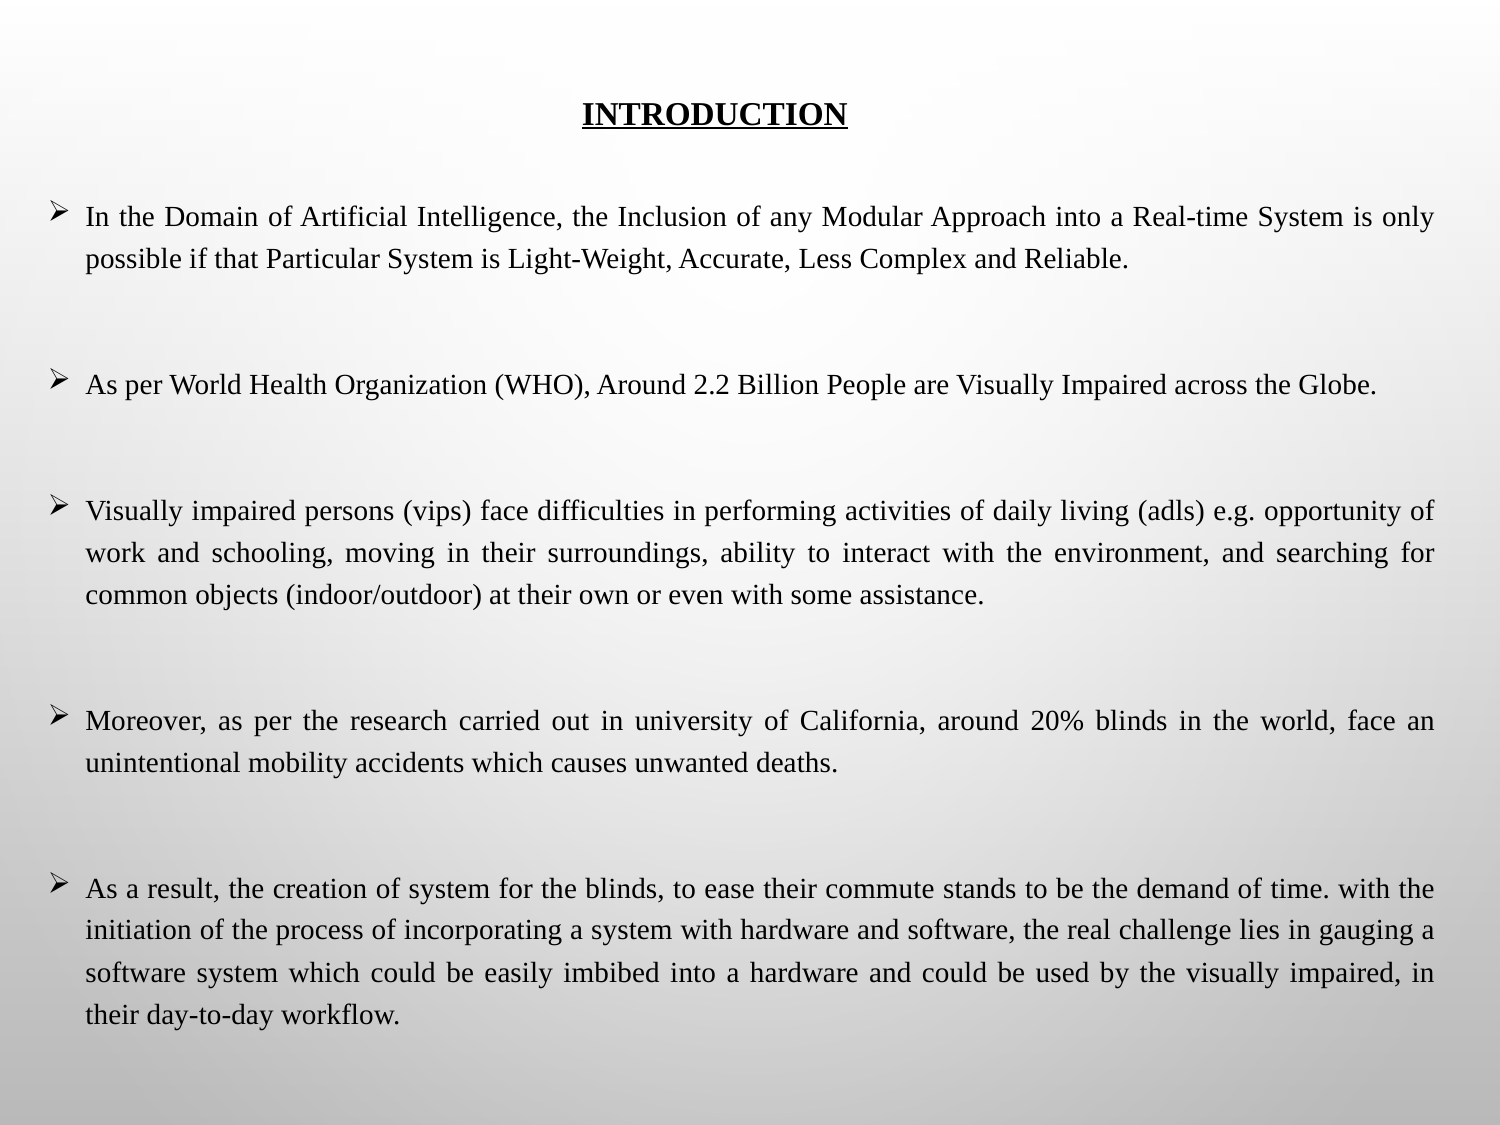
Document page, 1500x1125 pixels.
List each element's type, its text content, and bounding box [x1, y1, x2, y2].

list In the Domain of Artificial Intelligence, the Inclusion of any Modular Approach into a Real-time System is only possible if that Particular System is Light-Weight, Accurate, Less Complex and Reliable. As per World Health Organization (WHO), Around 2.2 Billion People are Visually Impaired across the Globe. Visually impaired persons (vips) face difficulties in performing activities of daily living (adls) e.g. opportunity of work and schooling, moving in their surroundings, ability to interact with the environment, and searching for common objects (indoor/outdoor) at their own or even with some assistance. Moreover, as per the research carried out in university of California, around 20% blinds in the world, face an unintentional mobility accidents which causes unwanted deaths. As a result, the creation of system for the blinds, to ease their commute stands to be the demand of time. with the initiation of the process of incorporating a system with hardware and software, the real challenge lies in gauging a software system which could be easily imbibed into a hardware and could be used by the visually impaired, in their day-to-day workflow. [33, 183, 1452, 1083]
title INTRODUCTION [33, 53, 1397, 177]
picture [0, 0, 1500, 1125]
